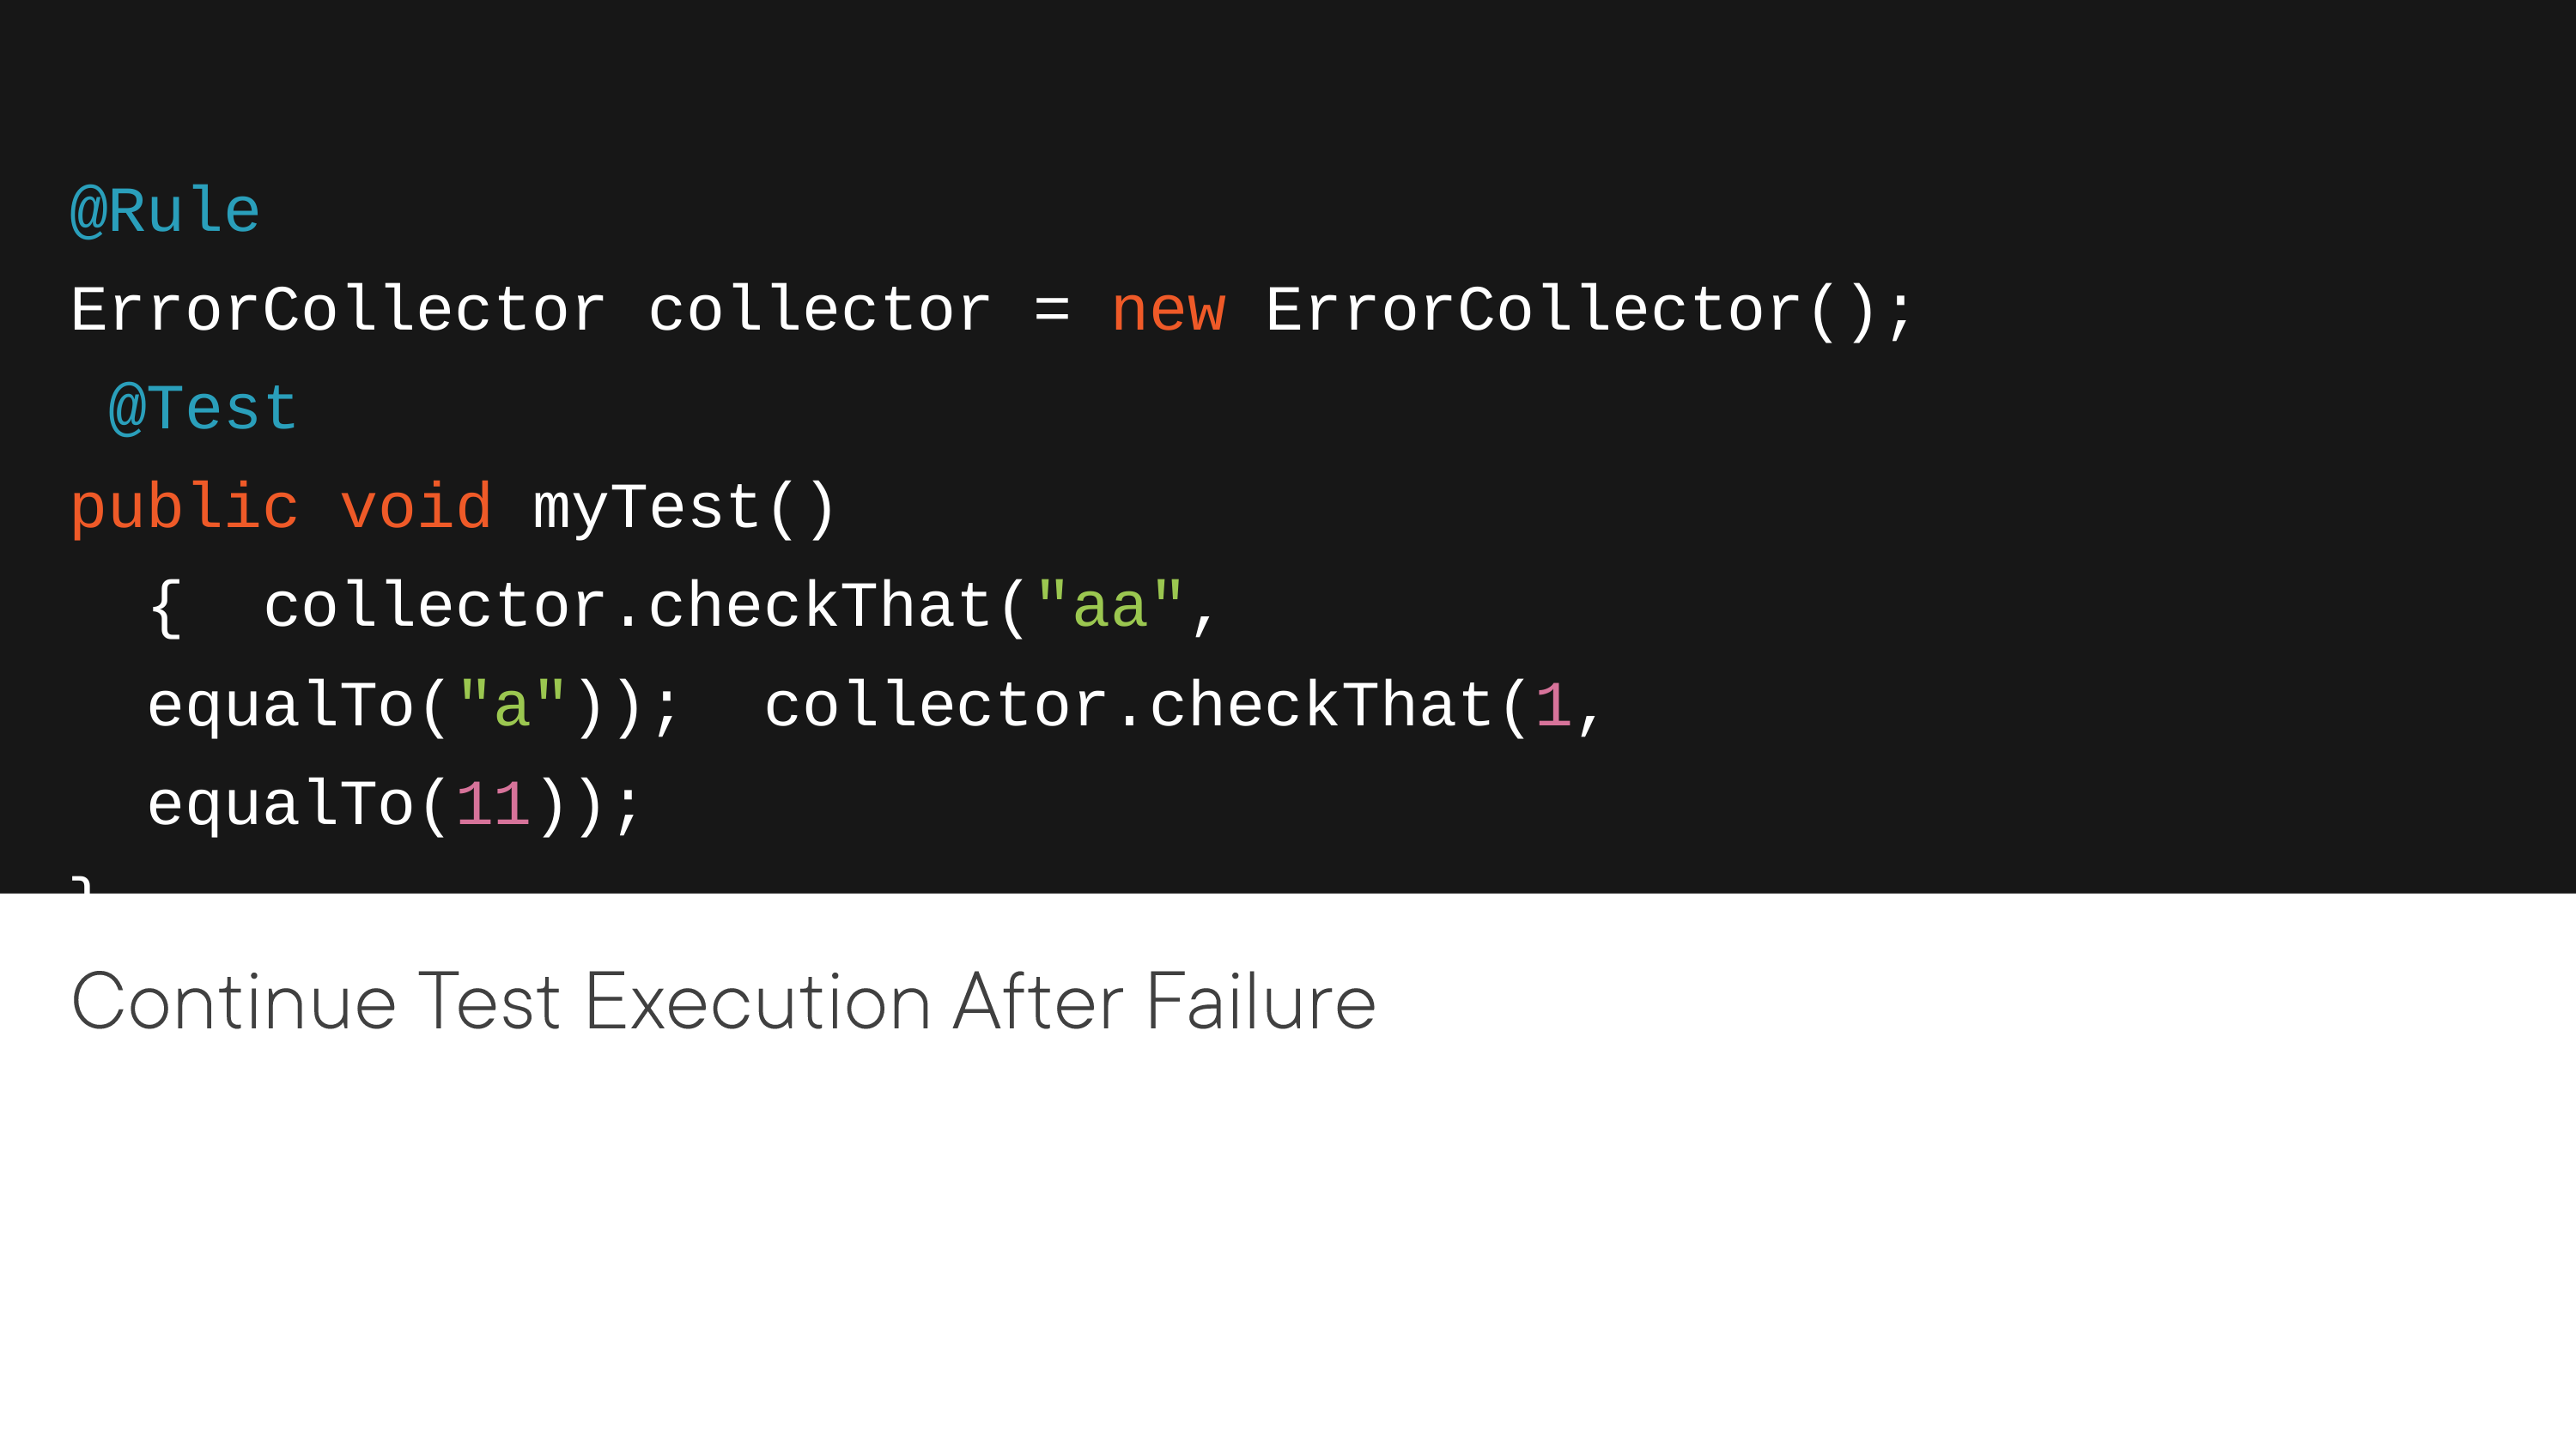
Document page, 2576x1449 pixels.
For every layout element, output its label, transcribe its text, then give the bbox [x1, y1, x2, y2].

text_box [0, 0, 2576, 893]
text_box @Rule ErrorCollector collector = new ErrorCollector(); @Test public void myTest() { collector.checkThat("aa", equalTo("a")); collector.checkThat(1, equalTo(11)); } [67, 143, 1928, 891]
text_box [0, 893, 2576, 1449]
